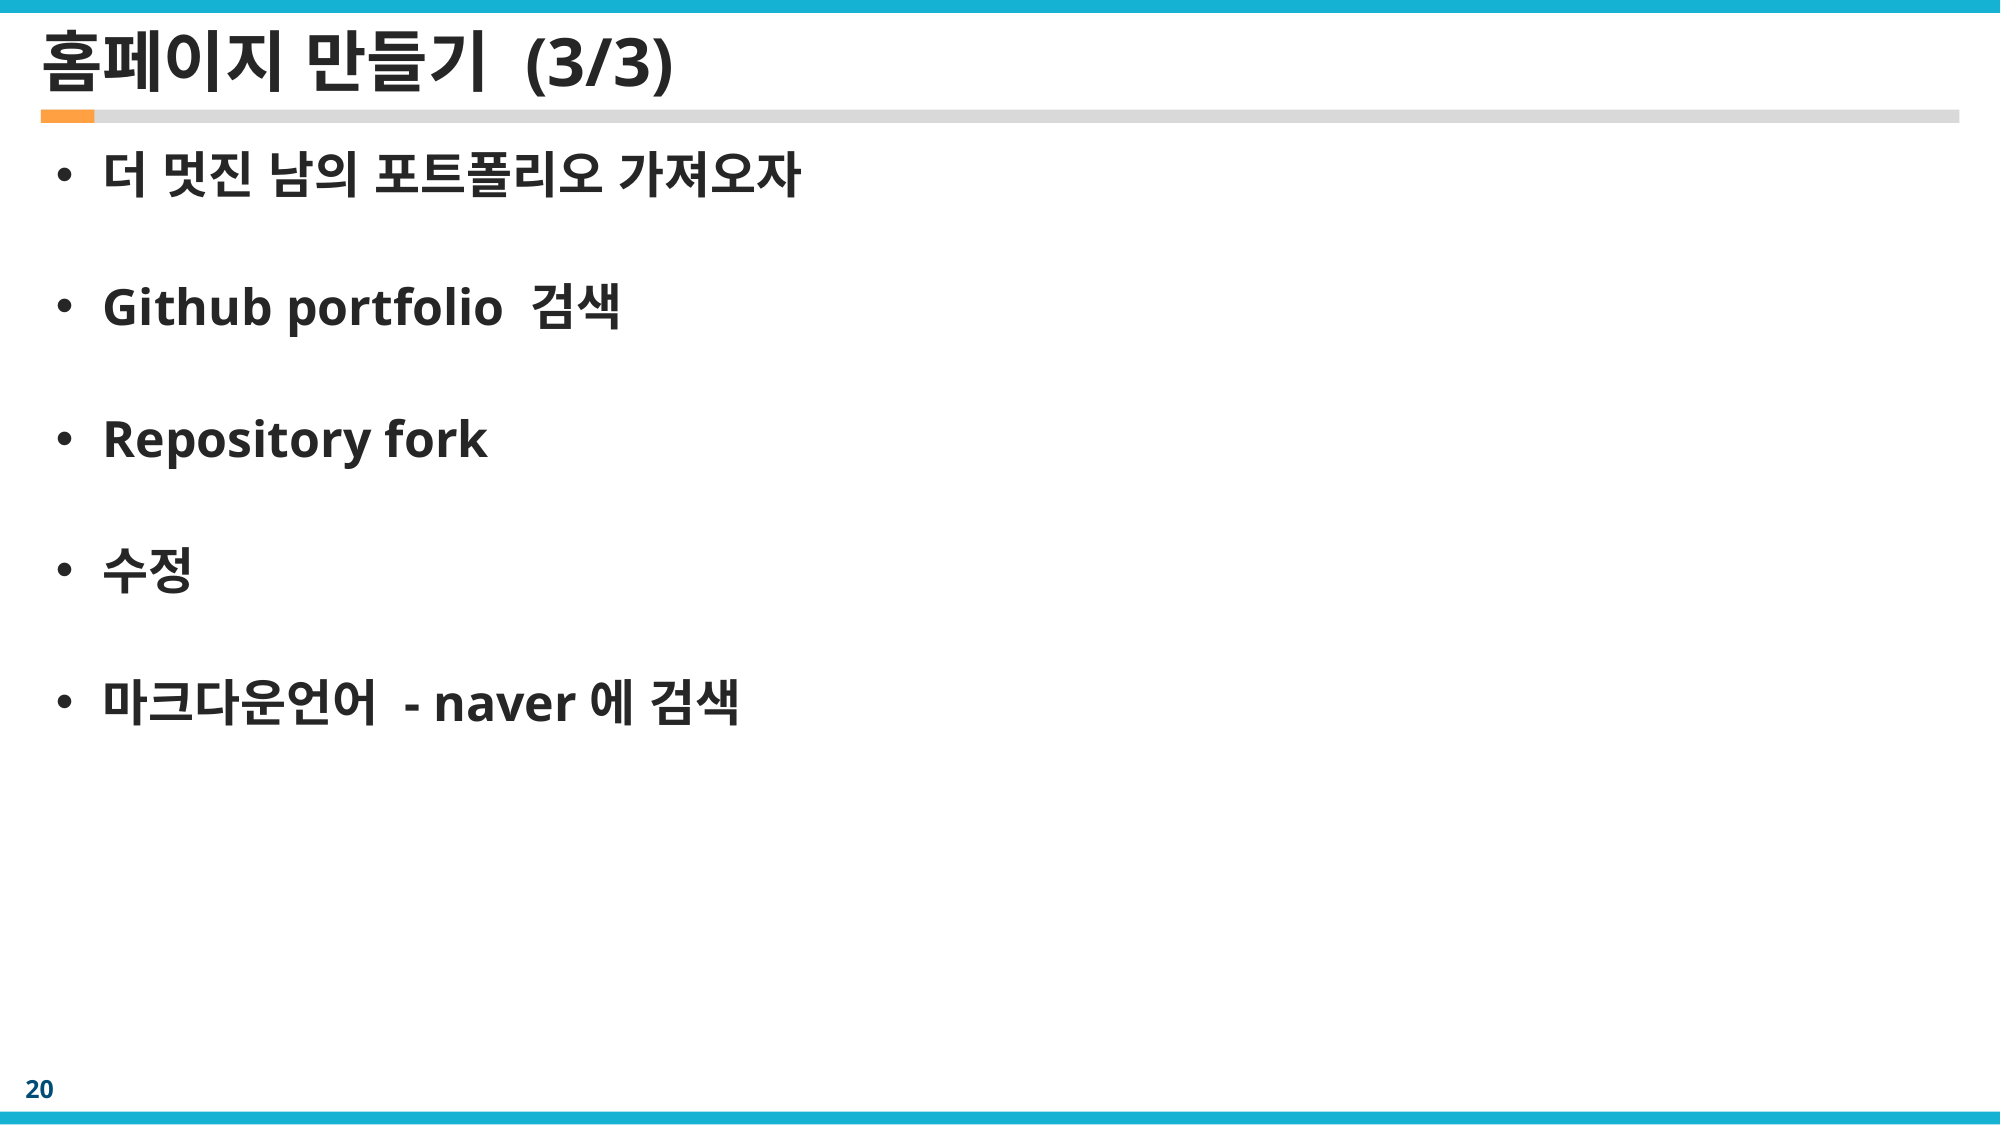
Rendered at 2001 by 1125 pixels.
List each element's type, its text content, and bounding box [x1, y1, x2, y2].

title 홈페이지 만들기 (3/3) [40, 3, 1960, 114]
list 더 멋진 남의 포트폴리오 가져오자 Github portfolio 검색 Repository fork 수정 마크다운언어 - naver에 검색 [40, 130, 1960, 188]
